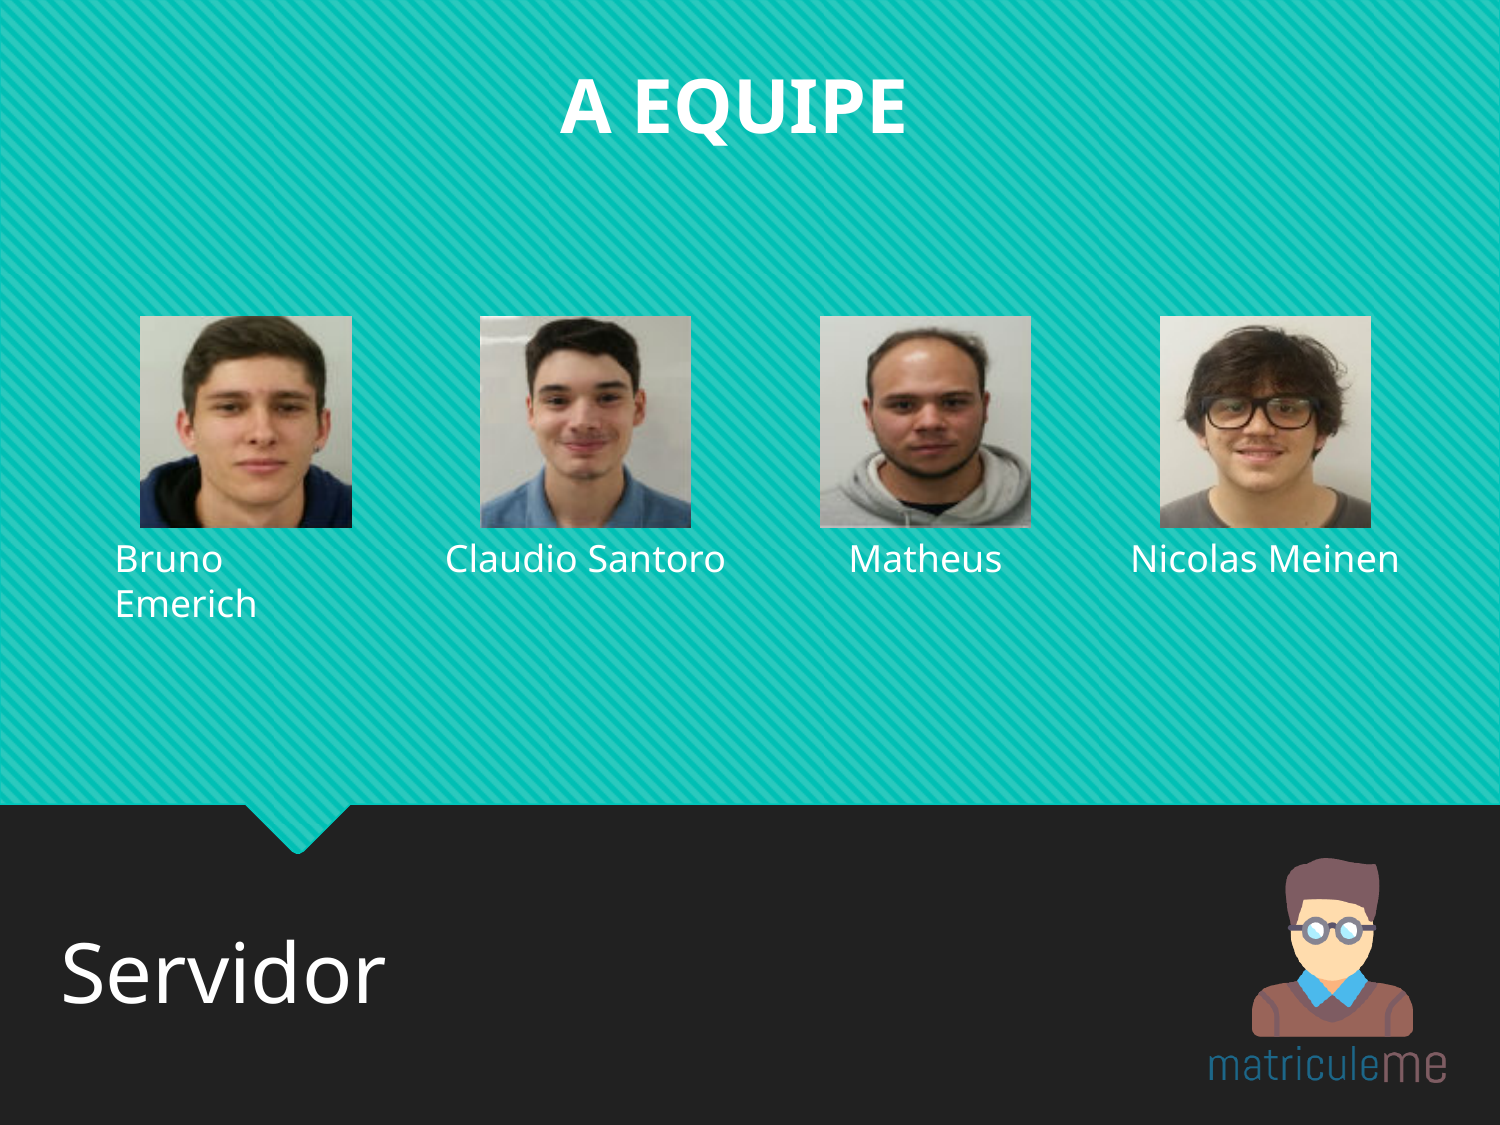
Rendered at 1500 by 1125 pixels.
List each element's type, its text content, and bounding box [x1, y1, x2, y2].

text_box Nicolas Meinen [1115, 527, 1416, 587]
text_box A EQUIPE [545, 50, 949, 156]
picture [1208, 858, 1446, 1083]
picture [479, 316, 692, 528]
picture [819, 316, 1032, 528]
text_box Servidor [45, 912, 1061, 1028]
text_box Matheus [833, 528, 1018, 587]
text_box Claudio Santoro [430, 527, 742, 588]
picture [139, 316, 352, 528]
text_box Bruno Emerich [99, 527, 392, 632]
picture [1160, 316, 1371, 528]
